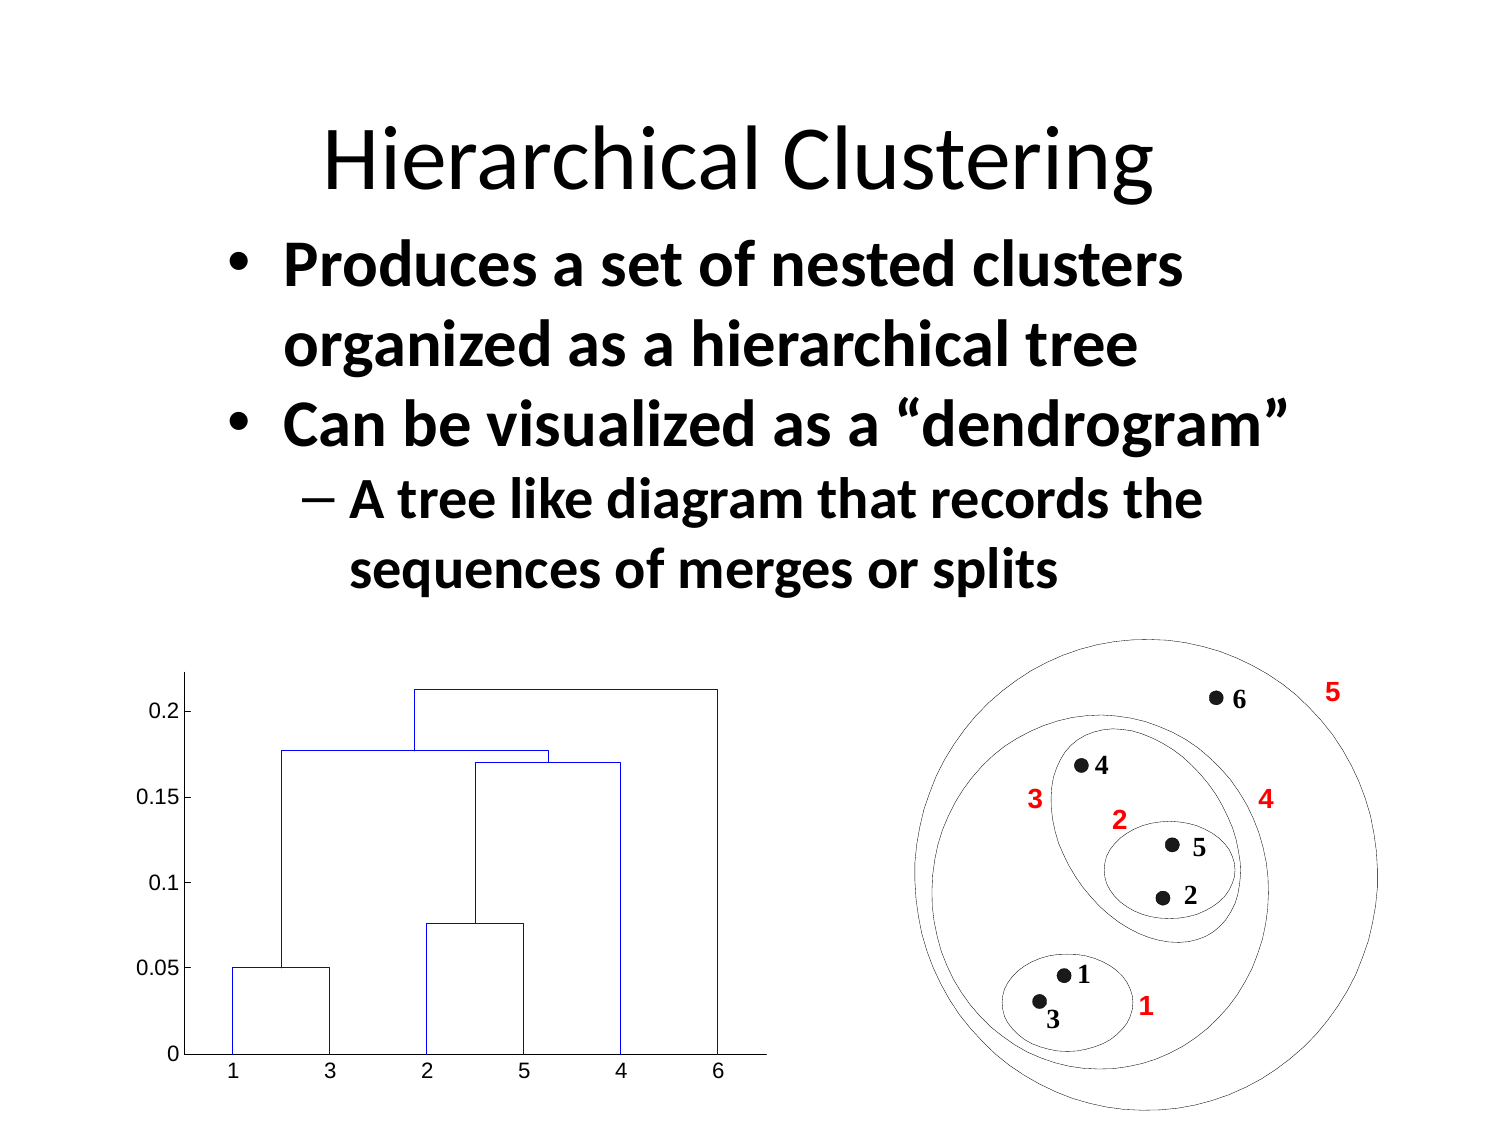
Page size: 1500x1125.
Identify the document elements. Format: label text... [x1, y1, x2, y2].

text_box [899, 624, 1392, 1125]
list Produces a set of nested clusters organized as a hierarchical tree Can be visualized as a “dendrogram” A tree like diagram that records the sequences of merges or splits [212, 212, 1450, 1025]
title Hierarchical Clustering [75, 58, 1425, 247]
picture [87, 637, 838, 1107]
